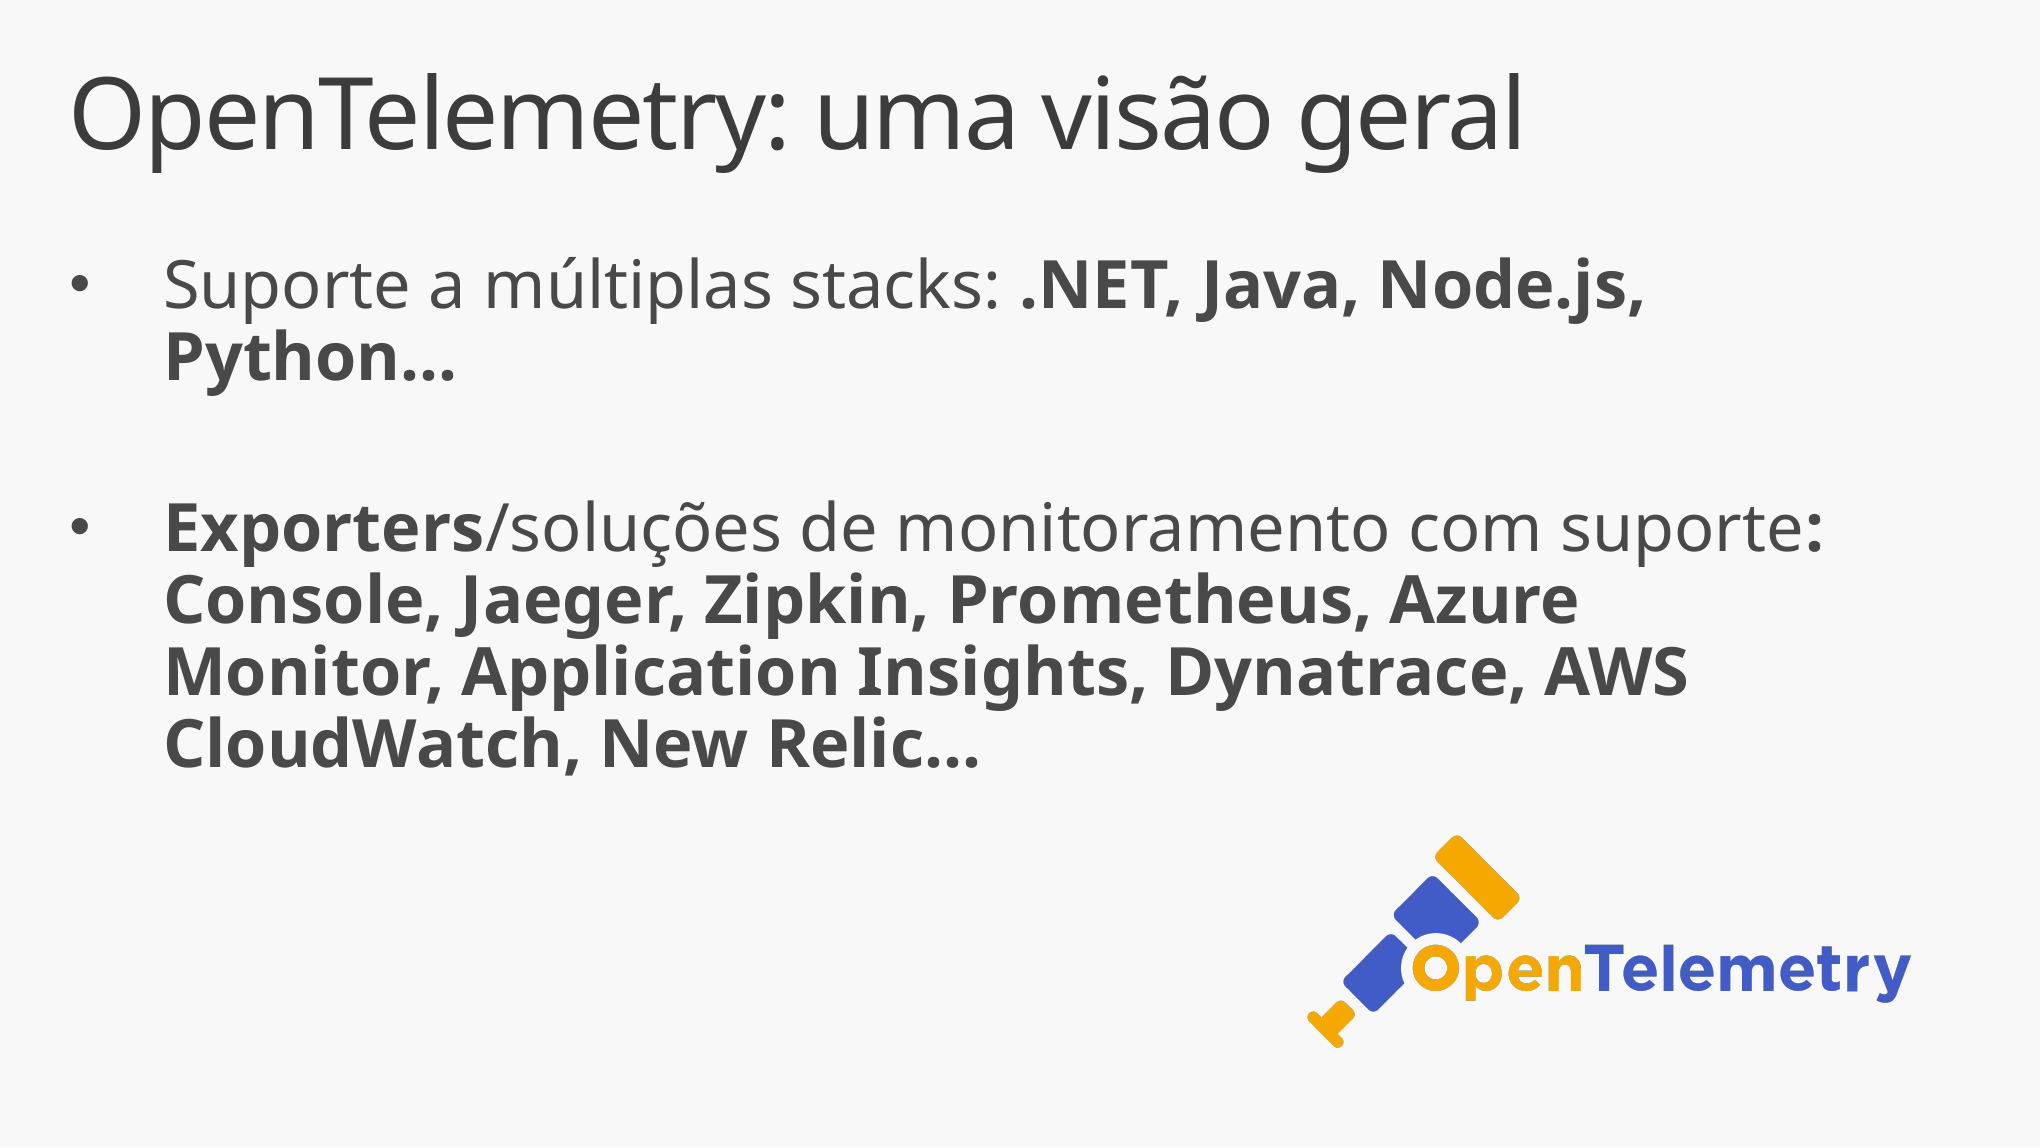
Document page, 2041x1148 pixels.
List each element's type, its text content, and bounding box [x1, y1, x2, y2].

title OpenTelemetry: uma visão geral [45, 48, 1996, 199]
list Suporte a múltiplas stacks: .NET, Java, Node.js, Python... Exporters/soluções de monitoramento com suporte: Console, Jaeger, Zipkin, Prometheus, Azure Monitor, Application Insights, Dynatrace, AWS CloudWatch, New Relic... [45, 236, 1883, 824]
picture [1294, 823, 1923, 1060]
